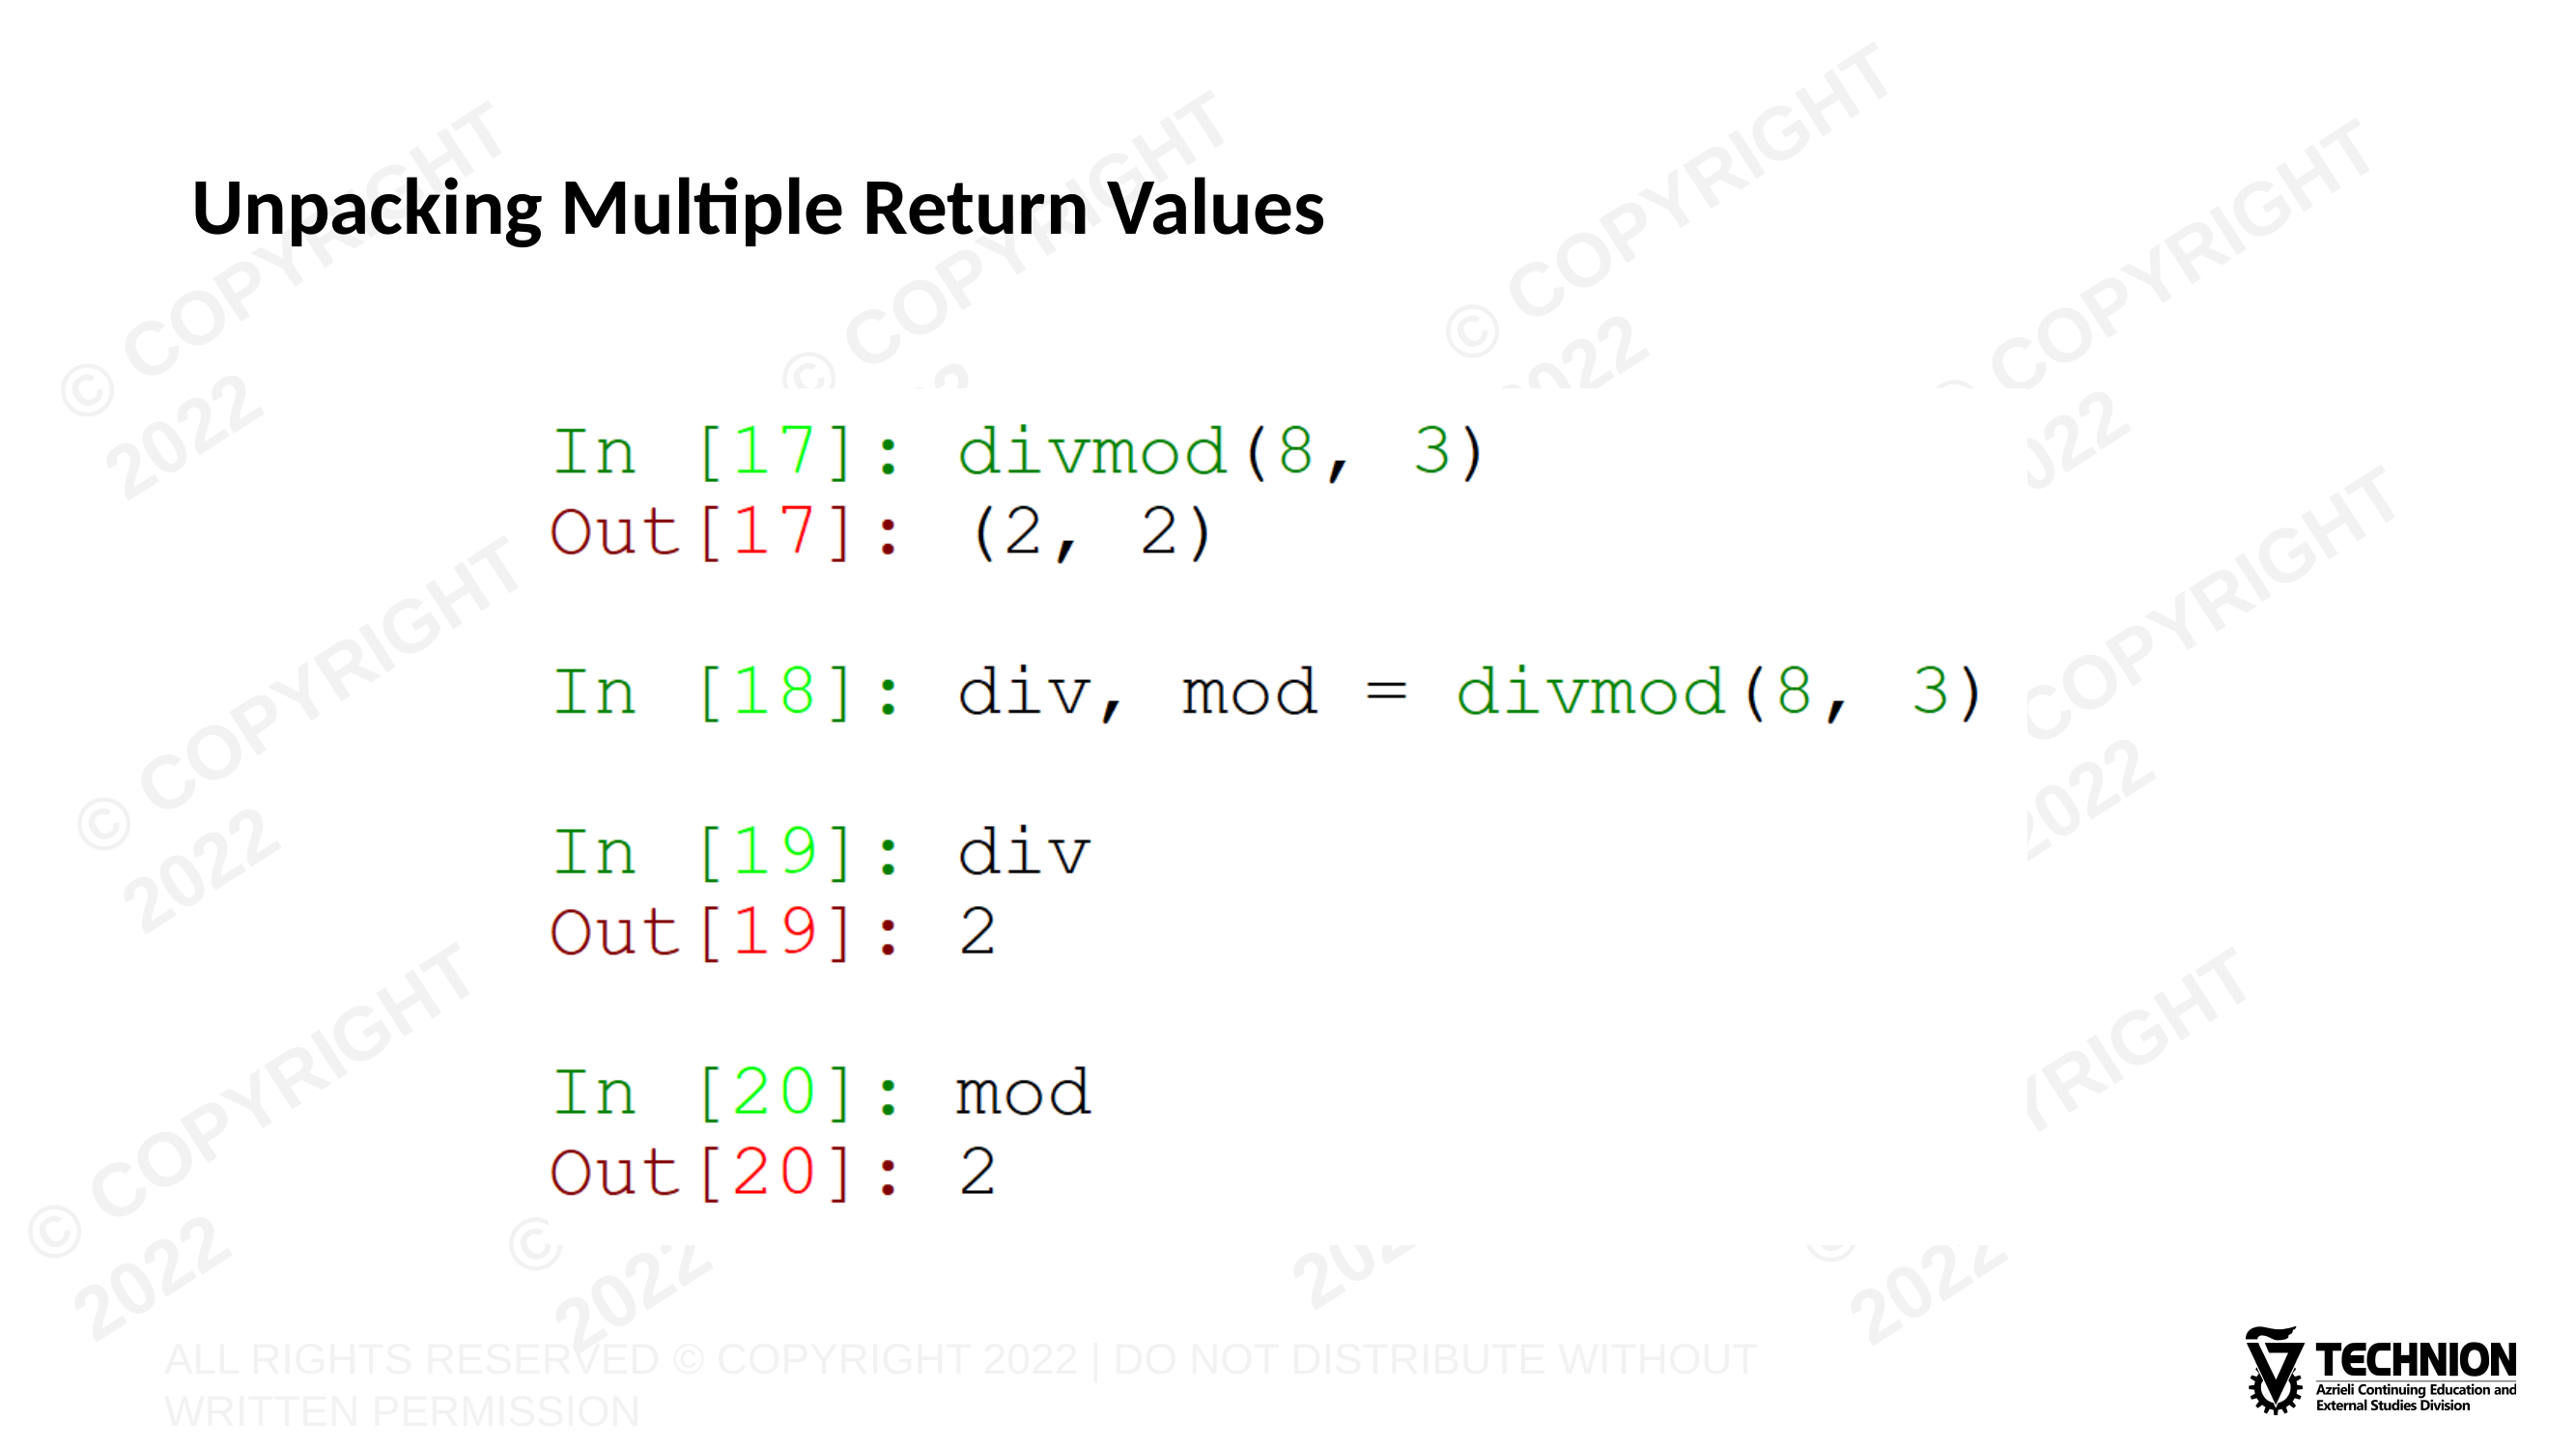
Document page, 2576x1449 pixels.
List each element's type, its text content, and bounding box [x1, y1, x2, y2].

title Unpacking Multiple Return Values [177, 122, 2399, 295]
picture [549, 388, 2027, 1245]
